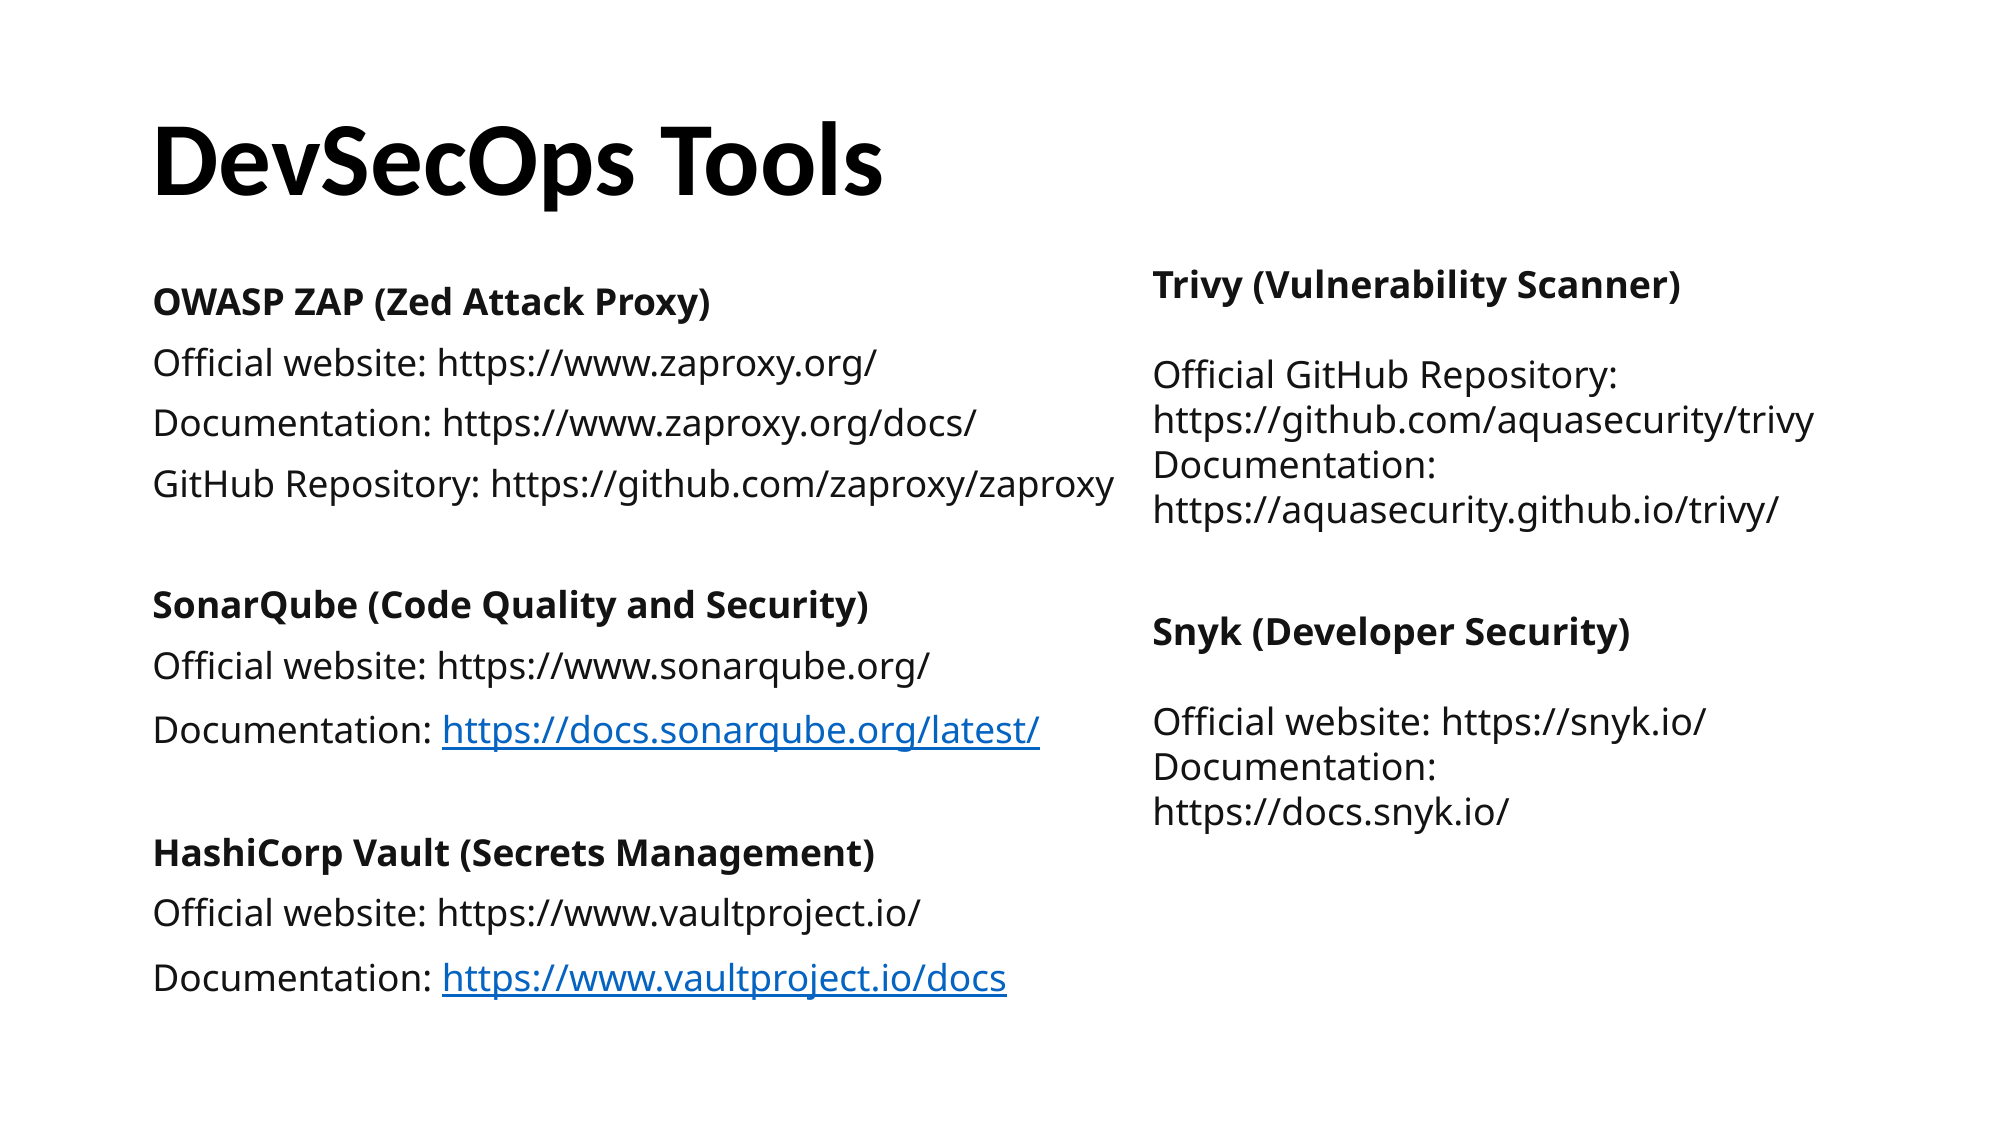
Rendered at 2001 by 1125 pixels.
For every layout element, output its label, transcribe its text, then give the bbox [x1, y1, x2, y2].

text_box Trivy (Vulnerability Scanner) Official GitHub Repository: https://github.com/aquasecurity/trivy Documentation: https://aquasecurity.github.io/trivy/ [1137, 254, 1881, 539]
list DevSecOps Tools OWASP ZAP (Zed Attack Proxy) Official website: https://www.zaproxy.org/ Documentation: https://www.zaproxy.org/docs/ GitHub Repository: https://github.com/zaproxy/zaproxy SonarQube (Code Quality and Security) Official website: https://www.sonarqube.org/ Documentation: https://docs.sonarqube.org/latest/ HashiCorp Vault (Secrets Management) Official website: https://www.vaultproject.io/ Documentation: https://www.vaultproject.io/docs [137, 96, 1863, 1014]
text_box Snyk (Developer Security) Official website: https://snyk.io/ Documentation: https://docs.snyk.io/ [1137, 600, 1803, 886]
